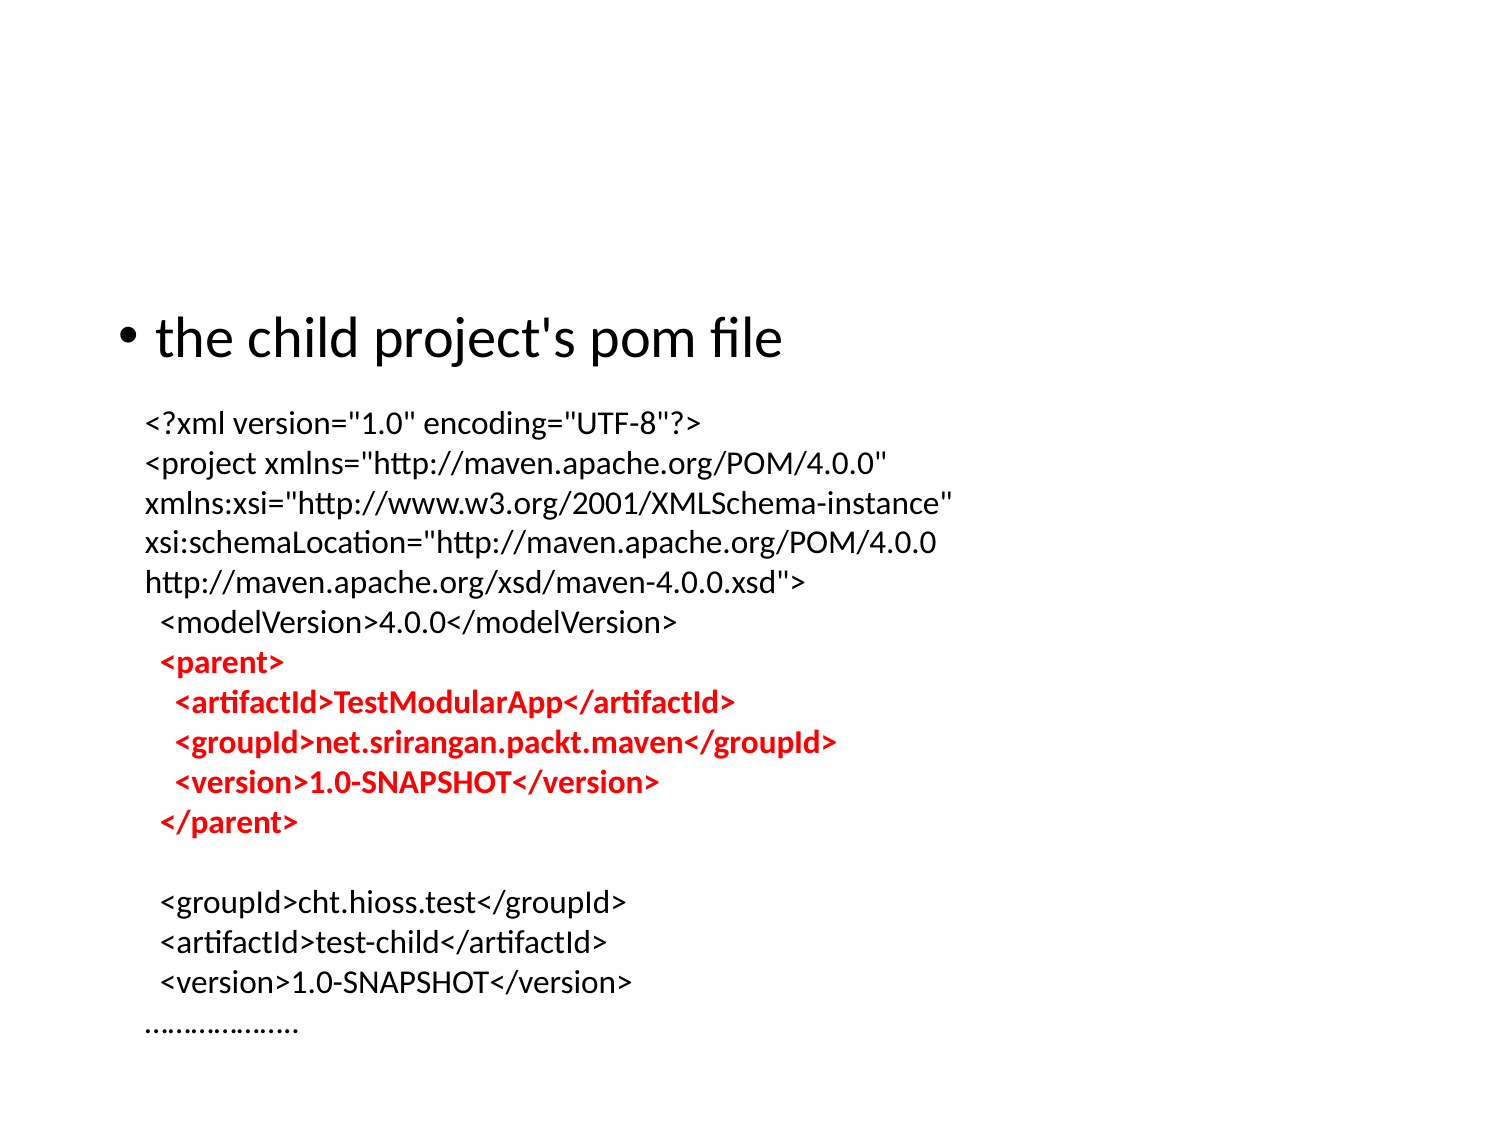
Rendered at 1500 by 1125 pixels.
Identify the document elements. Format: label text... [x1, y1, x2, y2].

text_box <?xml version="1.0" encoding="UTF-8"?> <project xmlns="http://maven.apache.org/POM/4.0.0" xmlns:xsi="http://www.w3.org/2001/XMLSchema-instance" xsi:schemaLocation="http://maven.apache.org/POM/4.0.0 http://maven.apache.org/xsd/maven-4.0.0.xsd"> <modelVersion>4.0.0</modelVersion> <parent> <artifactId>TestModularApp</artifactId> <groupId>net.srirangan.packt.maven</groupId> <version>1.0-SNAPSHOT</version> </parent> <groupId>cht.hioss.test</groupId> <artifactId>test-child</artifactId> <version>1.0-SNAPSHOT</version> ……………….. [130, 393, 1370, 1047]
list the child project's pom file [103, 299, 1397, 1014]
